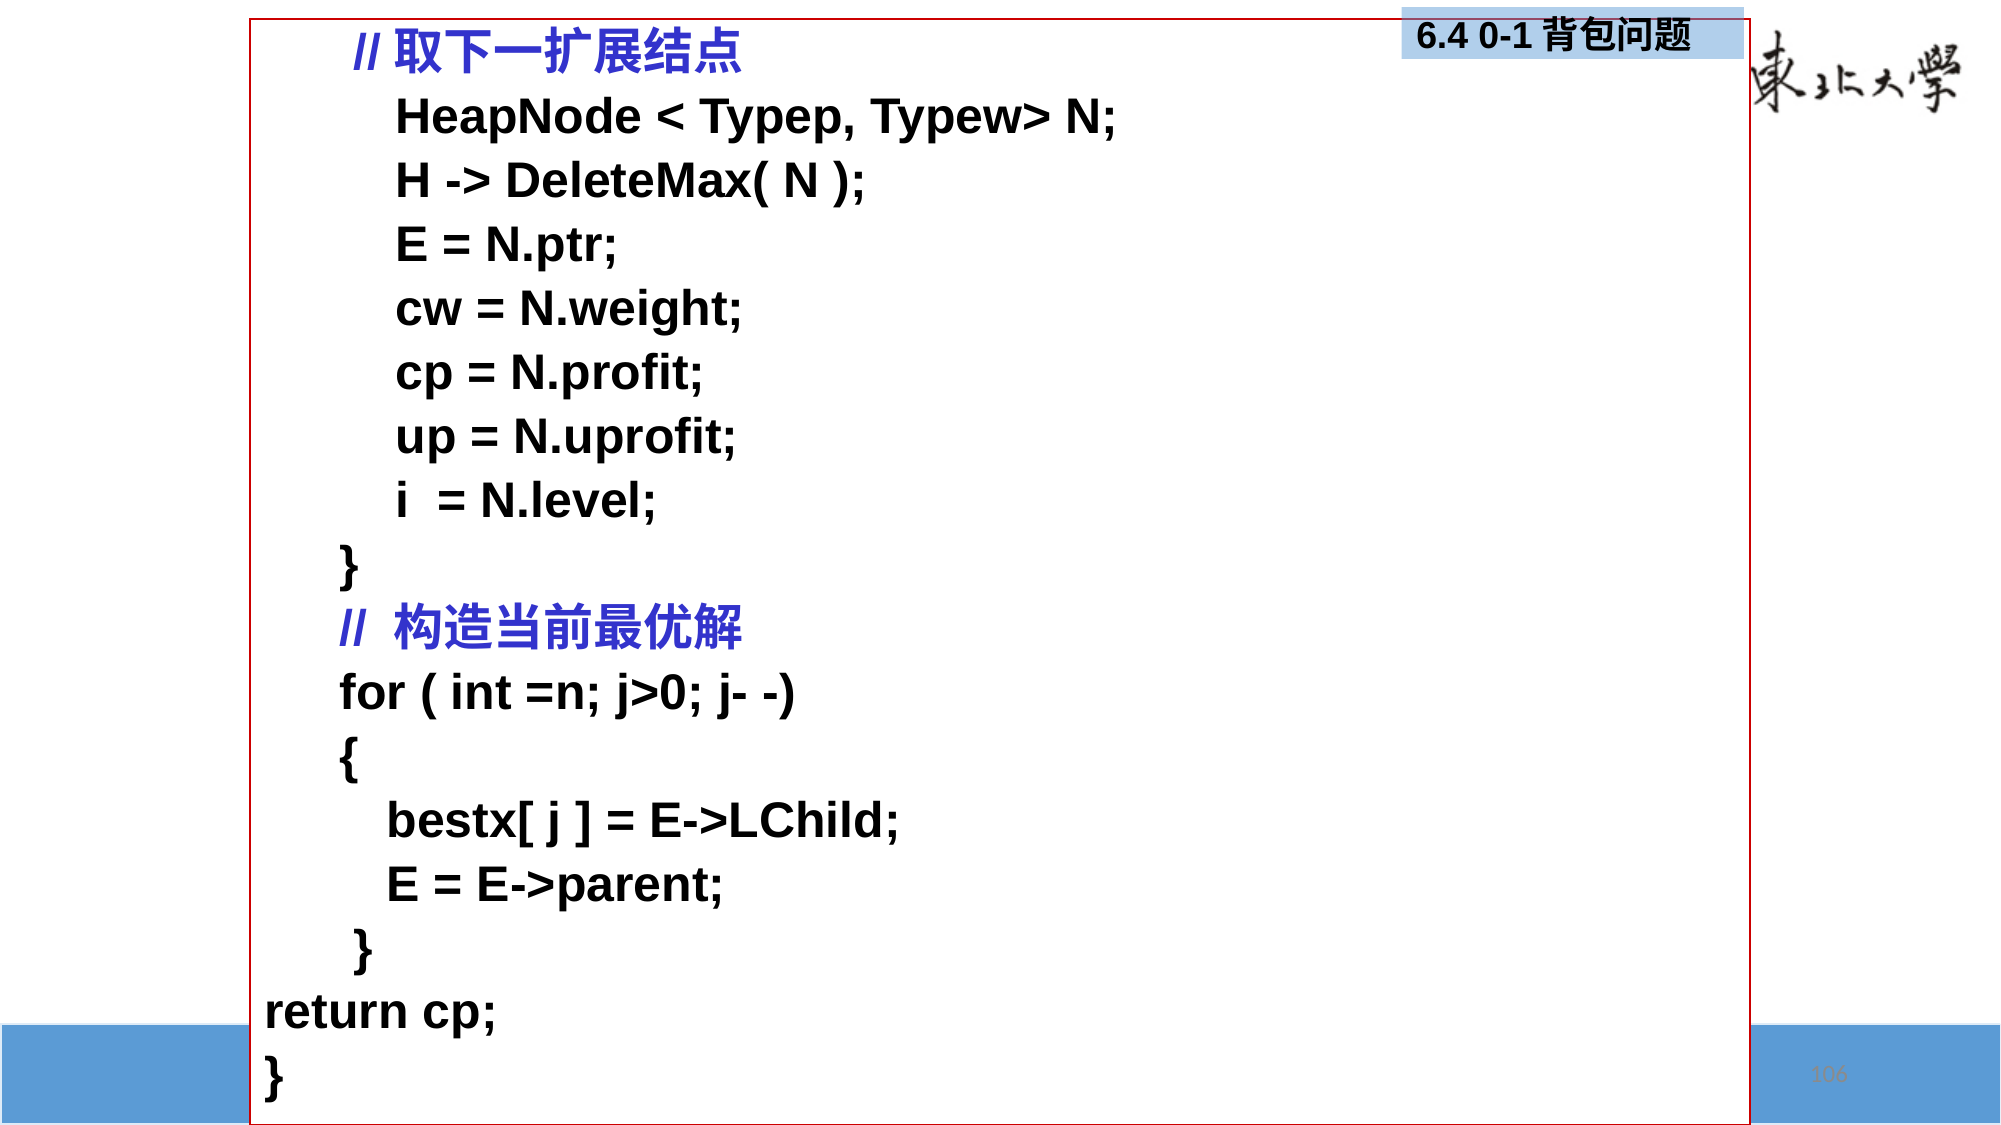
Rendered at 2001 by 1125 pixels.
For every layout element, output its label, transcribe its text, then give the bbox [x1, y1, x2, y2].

text_box 6.4 0-1背包问题 [1401, 7, 1744, 59]
picture [1605, 4, 1987, 135]
slide_number [1750, 1042, 1863, 1103]
text_box //取下一扩展结点 HeapNode < Typep, Typew> N; H -> DeleteMax( N ); E = N.ptr; cw = N.weight; cp = N.profit; up = N.uprofit; i = N.level; } // 构造当前最优解 for ( int =n; j>0; j- -) { bestx[ j ] = E->LChild; E = E->parent; } return cp; } [249, 18, 1750, 1125]
